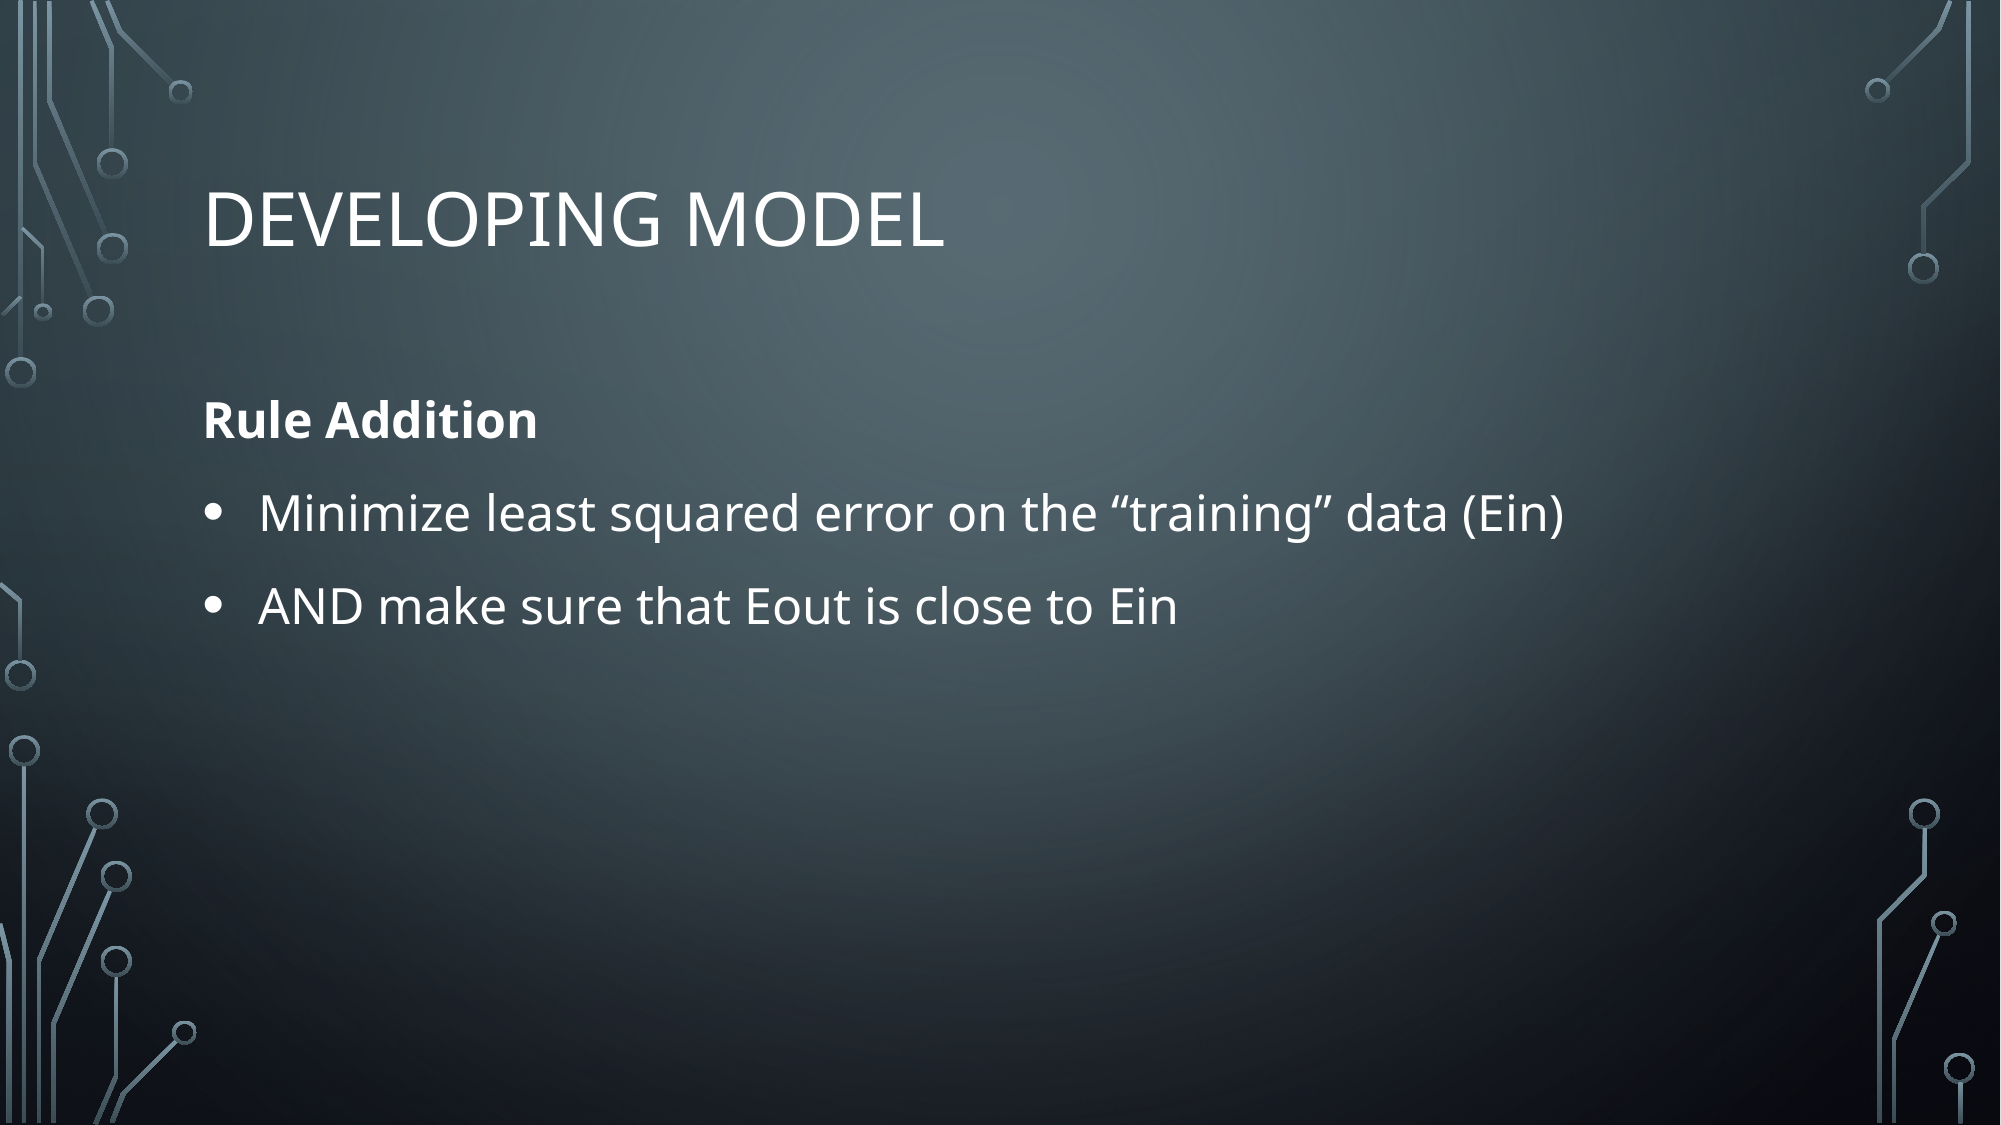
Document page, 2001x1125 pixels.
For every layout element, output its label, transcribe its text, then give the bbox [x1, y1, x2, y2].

title Developing Model [187, 101, 1813, 344]
list Rule Addition Minimize least squared error on the “training” data (Ein) AND make sure that Eout is close to Ein [187, 369, 1813, 950]
